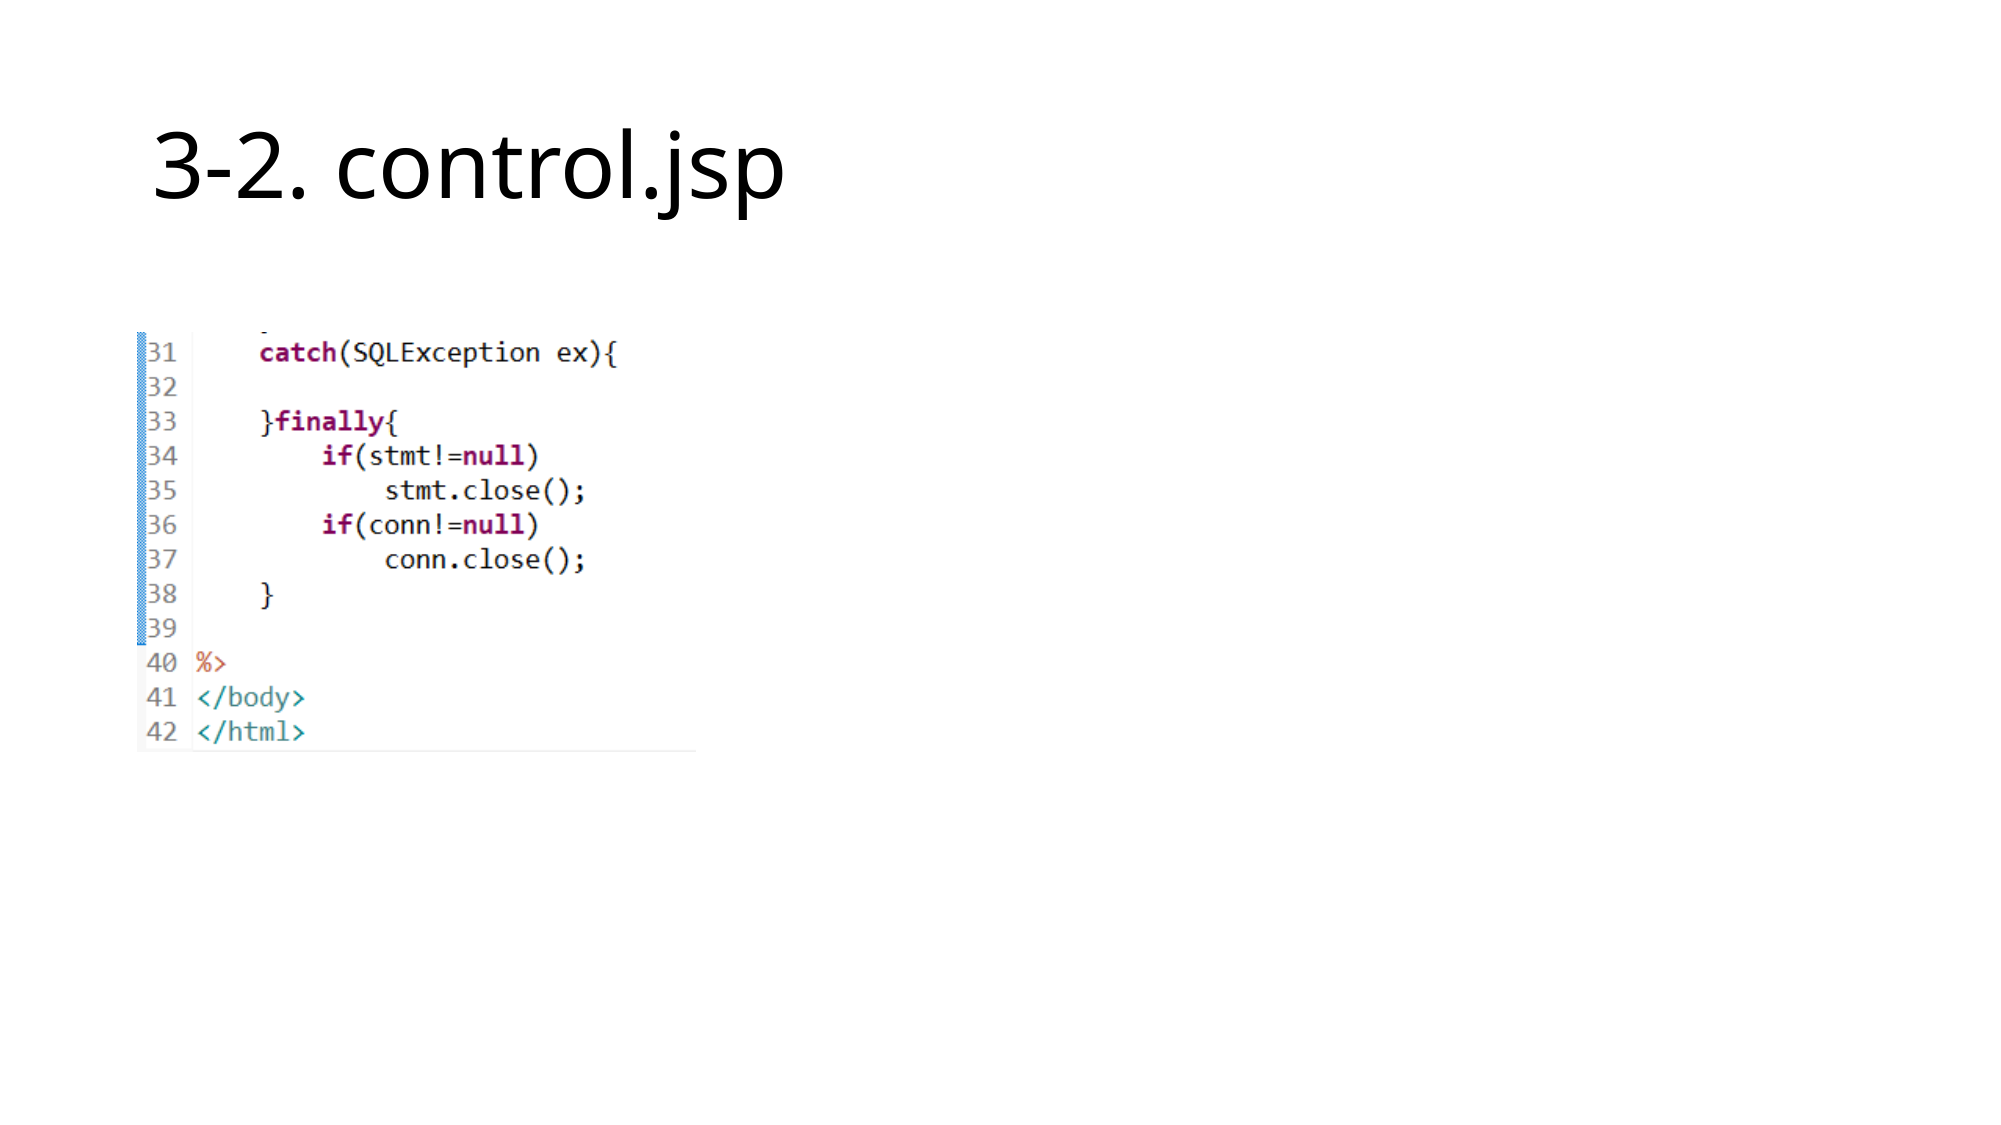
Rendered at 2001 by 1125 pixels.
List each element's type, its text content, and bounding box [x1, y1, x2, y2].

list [137, 332, 696, 752]
title 3-2. control.jsp [137, 59, 1863, 278]
